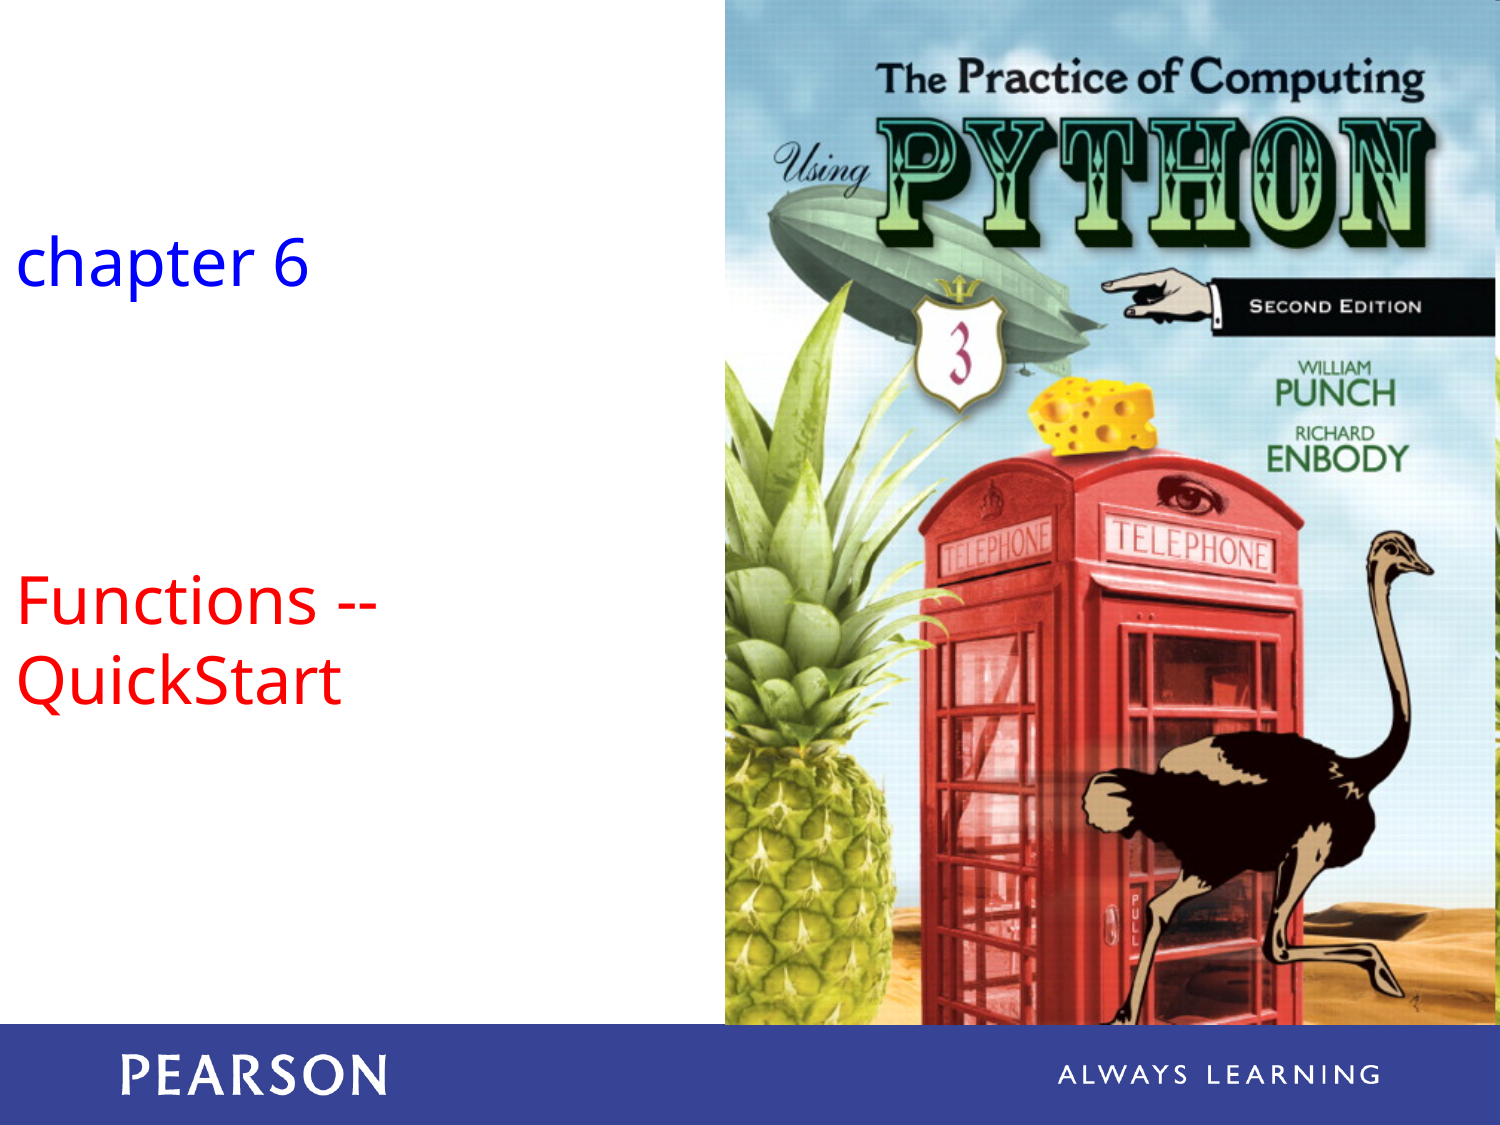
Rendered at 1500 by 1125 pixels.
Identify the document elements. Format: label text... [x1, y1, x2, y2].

picture [0, 0, 1500, 1125]
list Functions -- QuickStart [0, 549, 726, 838]
list chapter 6 [0, 212, 725, 325]
